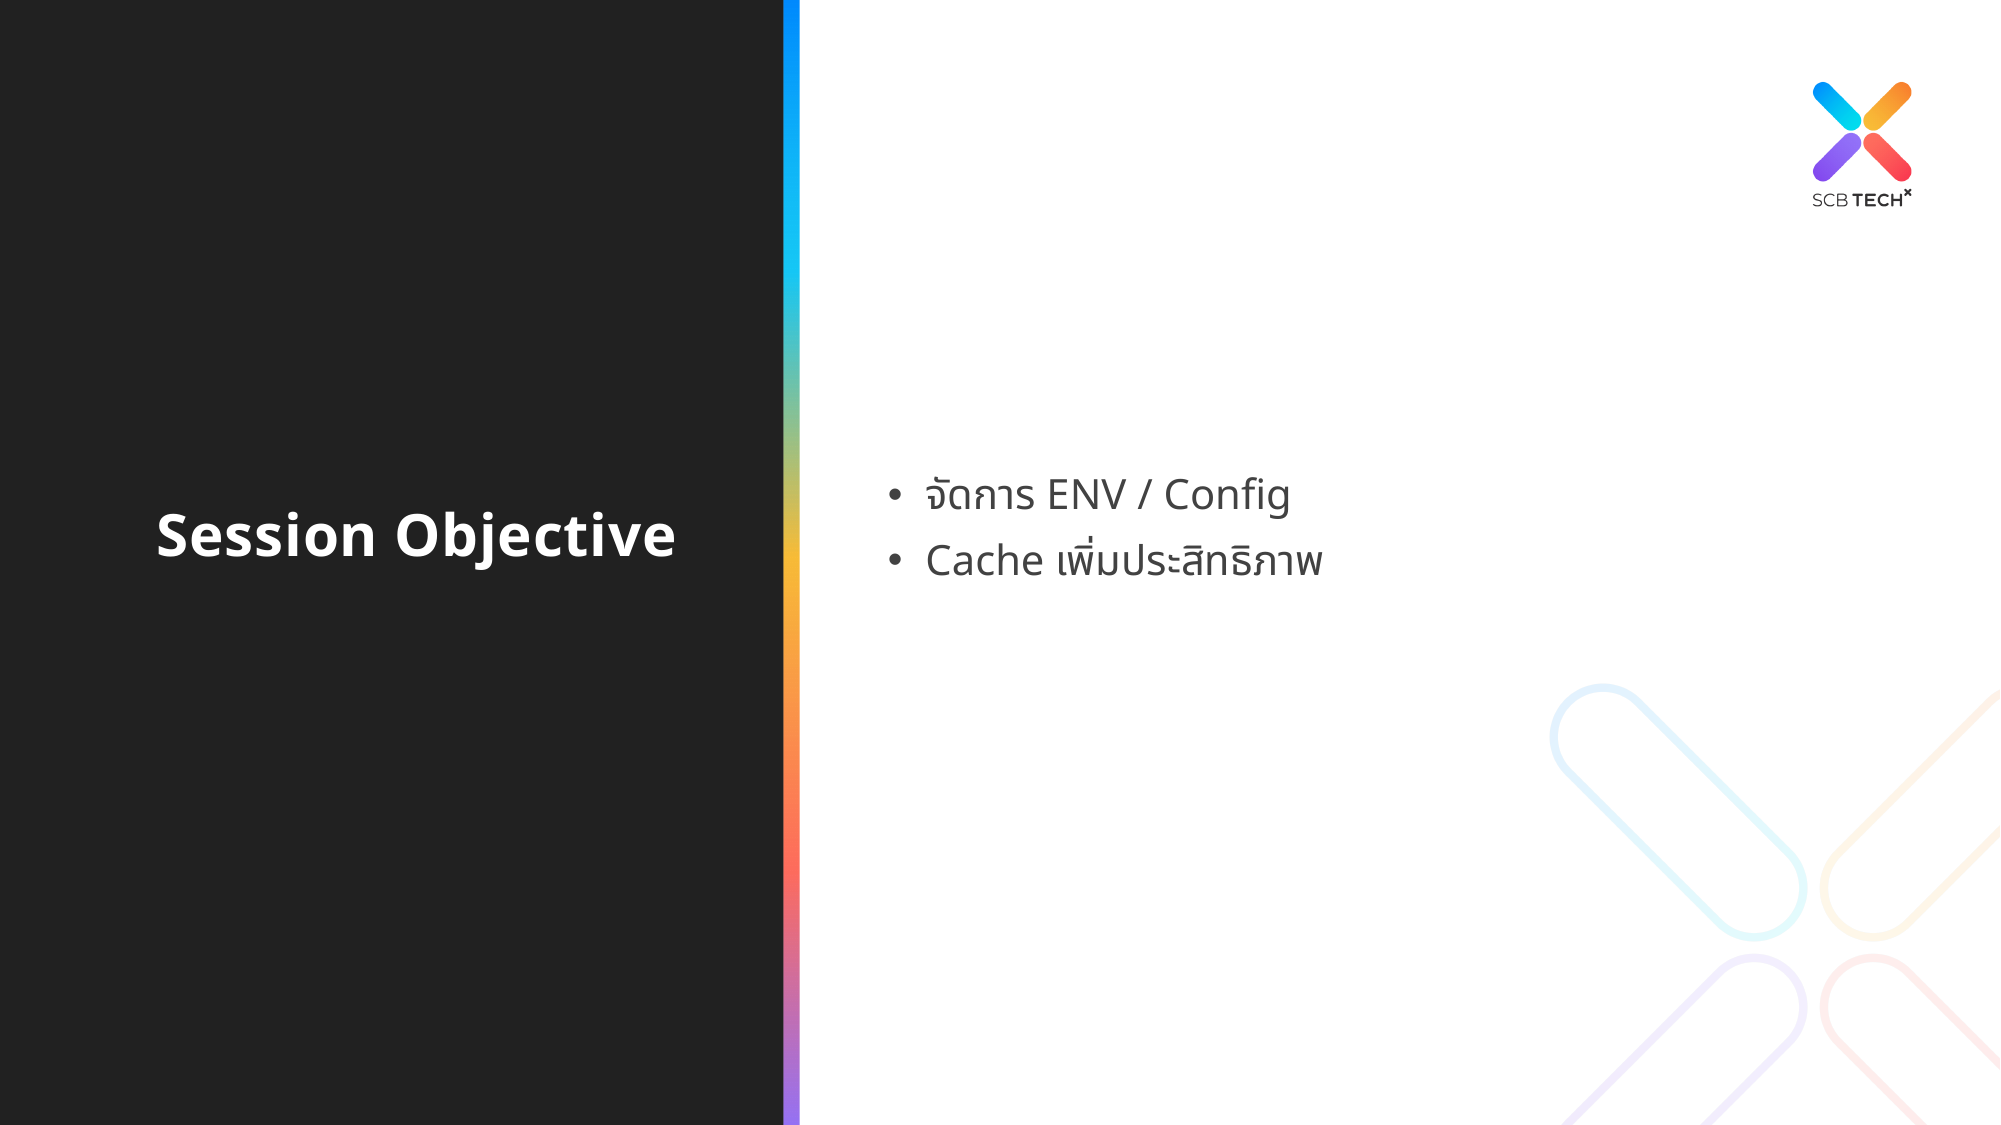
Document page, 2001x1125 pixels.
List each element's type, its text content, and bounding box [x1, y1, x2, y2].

picture [1796, 65, 1928, 223]
title Session Objective [101, 423, 693, 642]
list จัดการ ENV / Config Cache เพิ่มประสิทธิภาพ [872, 466, 1937, 600]
